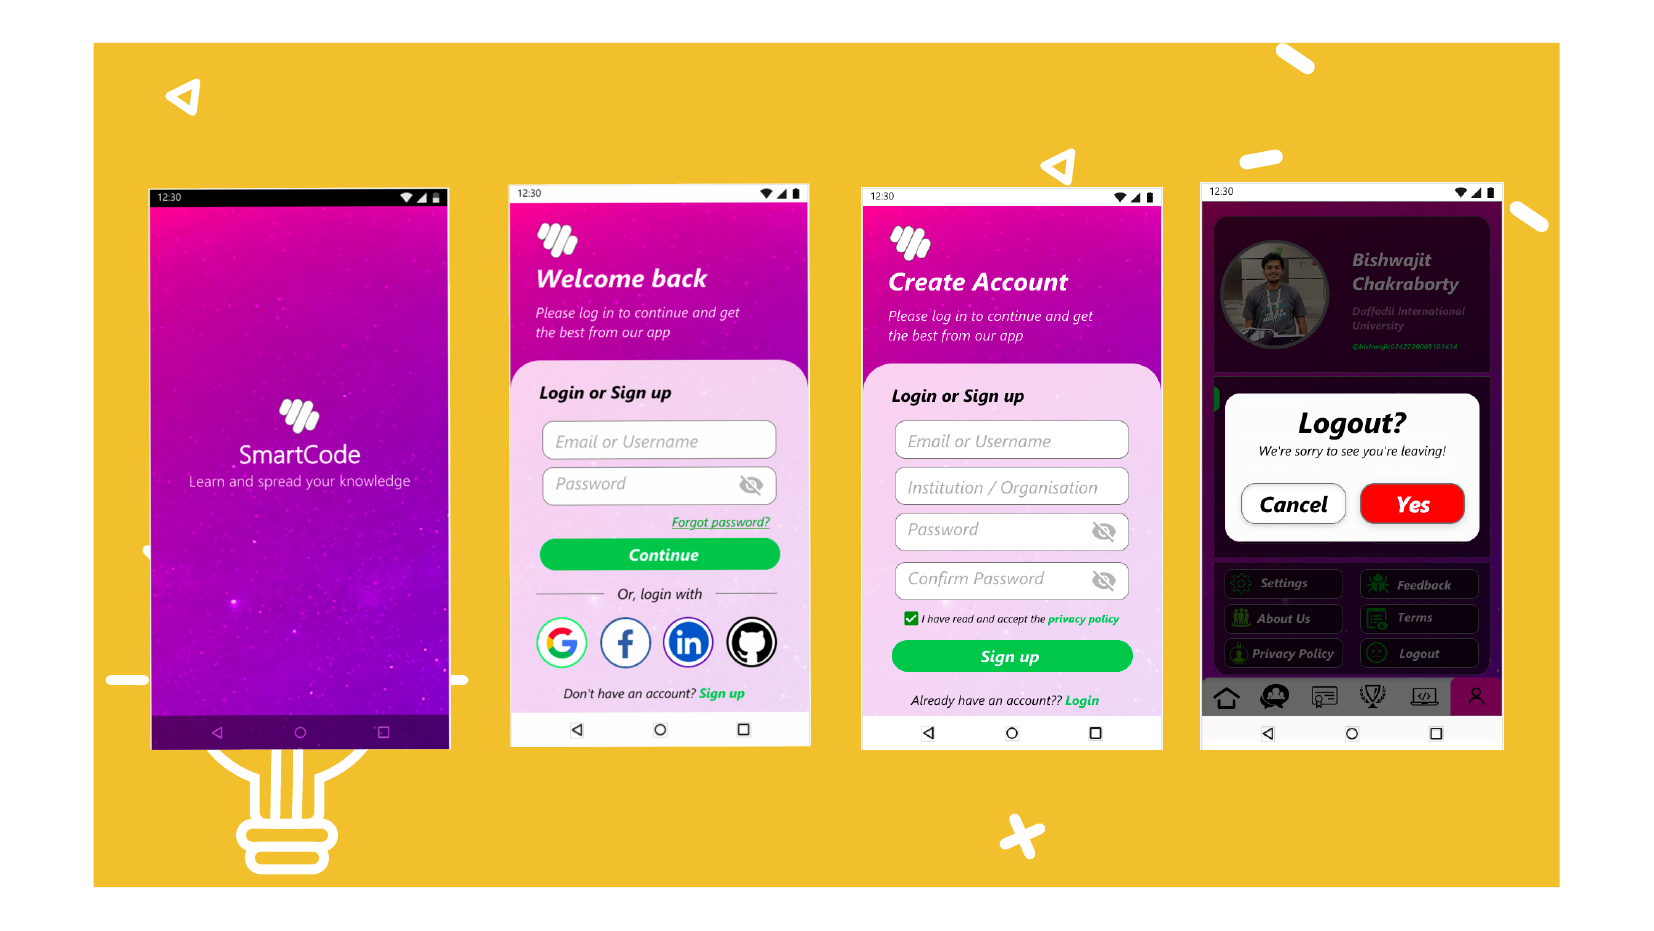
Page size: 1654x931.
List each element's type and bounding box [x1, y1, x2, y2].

picture [149, 187, 451, 750]
picture [1199, 182, 1504, 750]
picture [509, 184, 810, 747]
picture [861, 187, 1163, 750]
